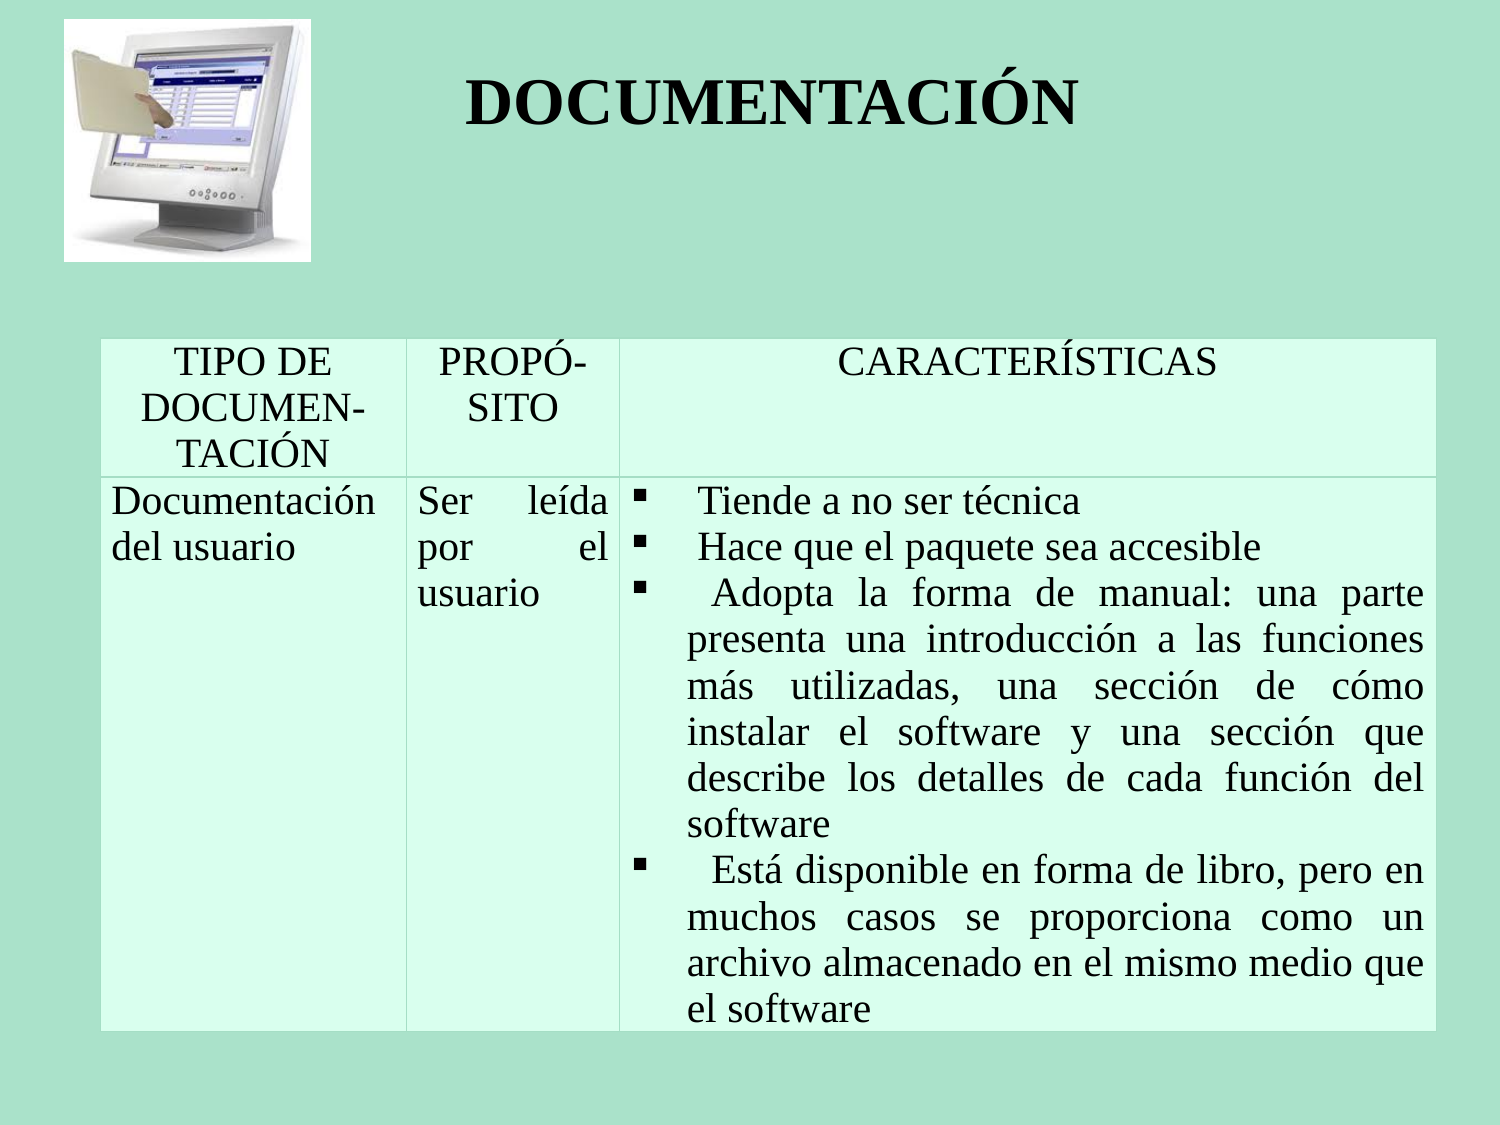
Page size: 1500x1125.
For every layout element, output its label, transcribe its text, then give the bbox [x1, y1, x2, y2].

table_header TIPO DE DOCUMEN-TACIÓN [101, 339, 406, 476]
picture [64, 18, 311, 262]
table_cell Tiende a no ser técnica Hace que el paquete sea accesible Adopta la forma de manual: una parte presenta una introducción a las funciones más utilizadas, una sección de cómo instalar el software y una sección que describe los detalles de cada función del software Está disponible en forma de libro, pero en muchos casos se proporciona como un archivo almacenado en el mismo medio que el software [620, 478, 1436, 1031]
table_cell Ser leída por el usuario [407, 478, 619, 1031]
table_cell Documentación del usuario [101, 478, 406, 1031]
title DOCUMENTACIÓN [135, 113, 1411, 302]
table_header CARACTERÍSTICAS [620, 339, 1436, 476]
table_header PROPÓ-SITO [407, 339, 619, 476]
